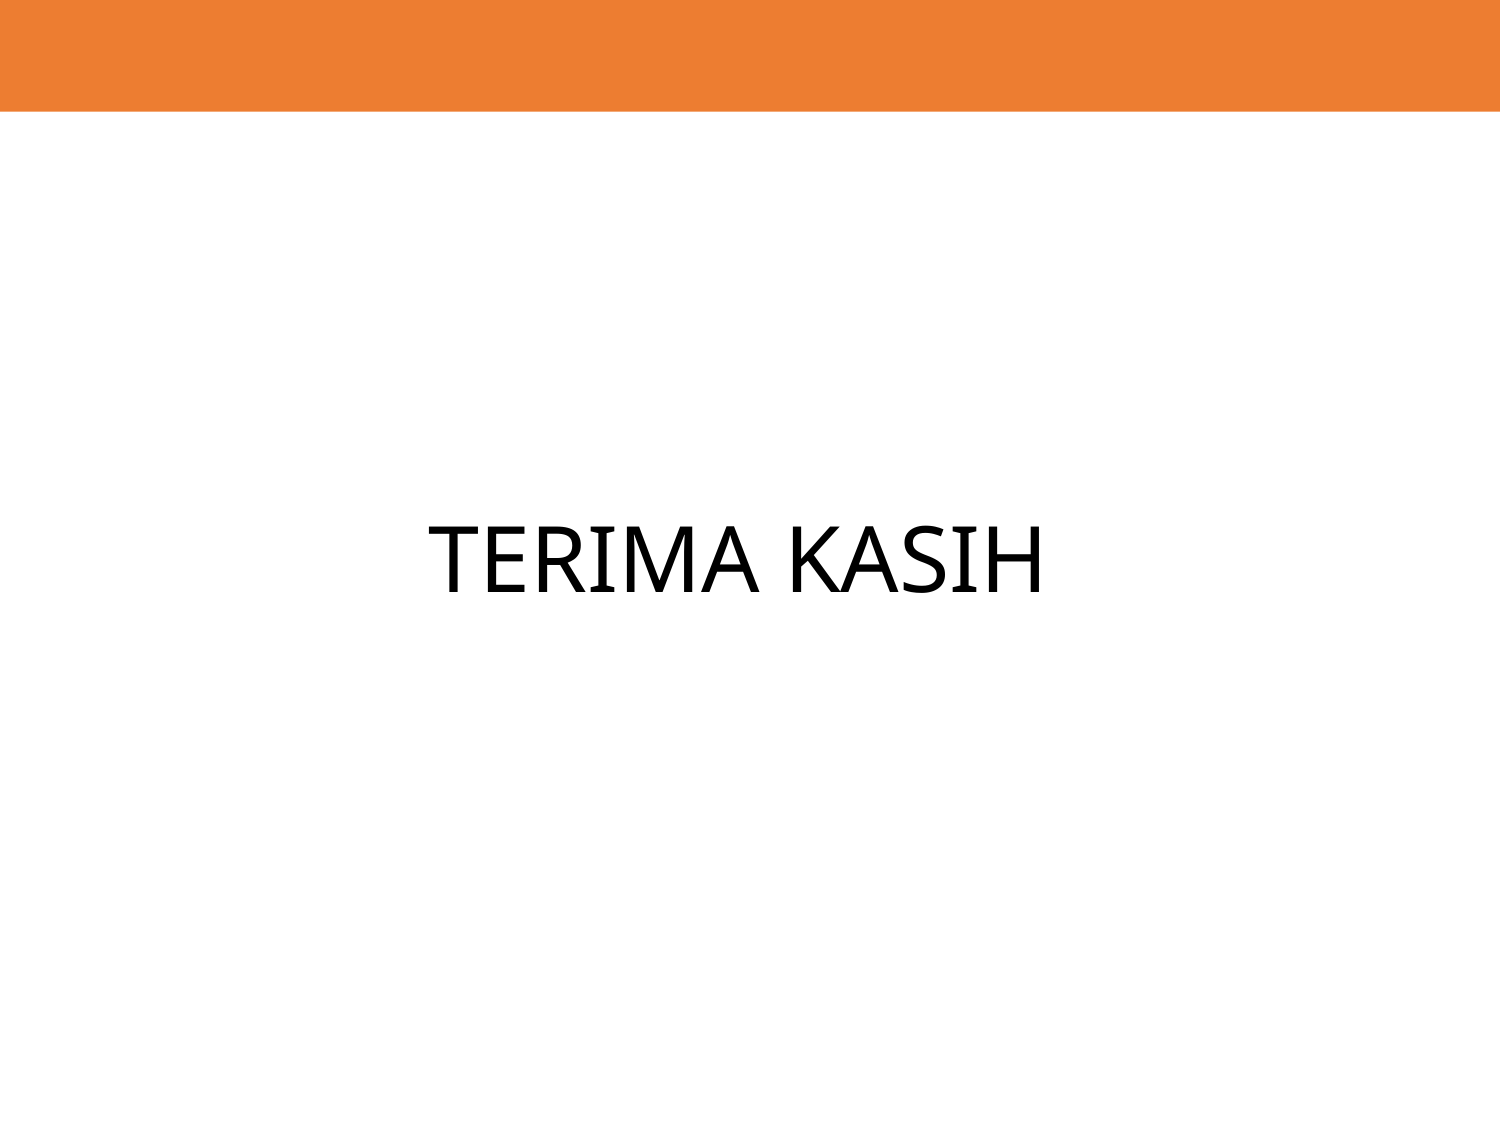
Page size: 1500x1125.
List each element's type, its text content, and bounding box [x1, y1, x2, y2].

title TERIMA KASIH [413, 453, 1500, 672]
